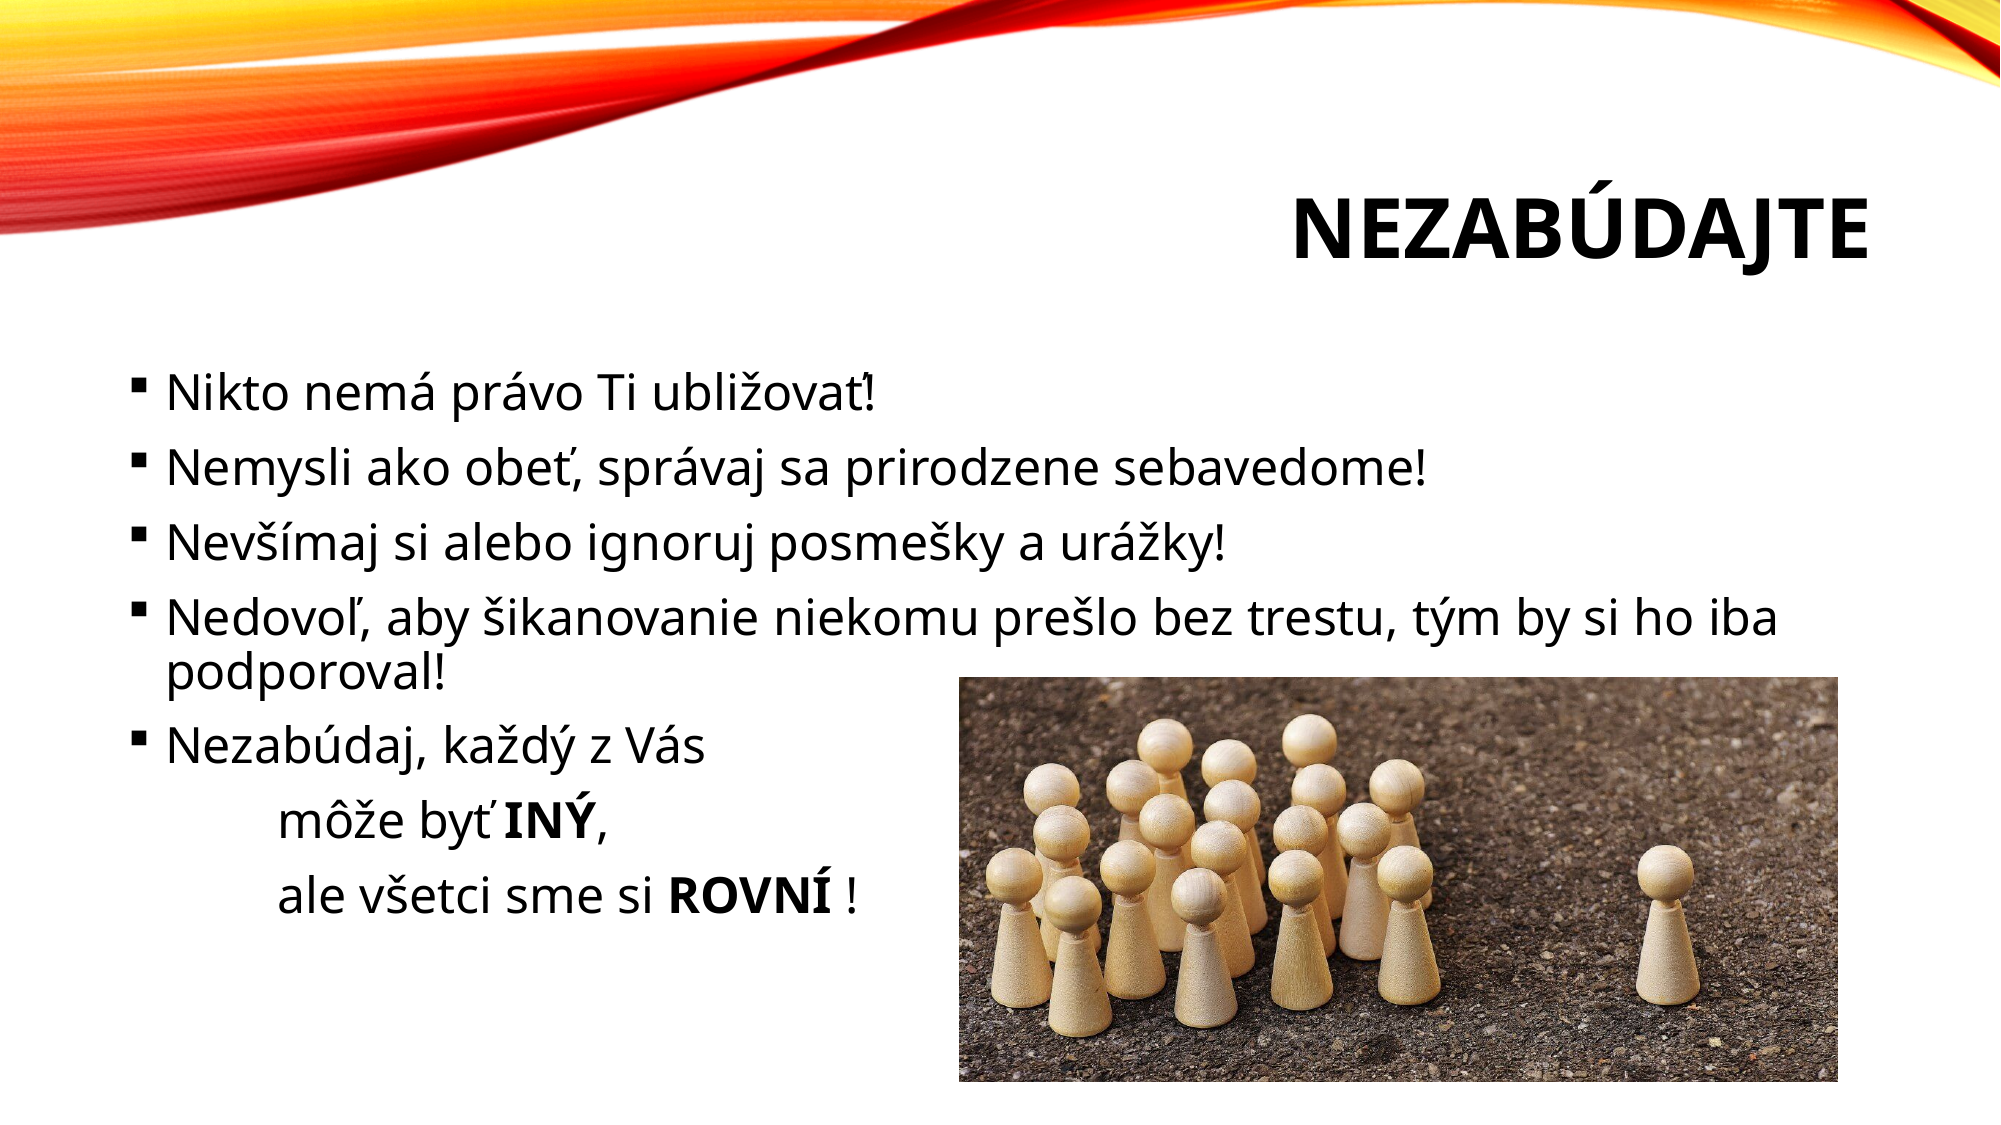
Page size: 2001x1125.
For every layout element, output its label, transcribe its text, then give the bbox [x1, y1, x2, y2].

picture [959, 676, 1839, 1082]
title NEZABÚDAJTE [474, 125, 1888, 338]
picture [0, 0, 2000, 237]
list Nikto nemá právo Ti ubližovať! Nemysli ako obeť, správaj sa prirodzene sebavedome! Nevšímaj si alebo ignoruj posmešky a urážky! Nedovoľ, aby šikanovanie niekomu prešlo bez trestu, tým by si ho iba podporoval! Nezabúdaj, každý z Vás môže byť INÝ, ale všetci sme si ROVNÍ ! [112, 360, 1888, 1021]
